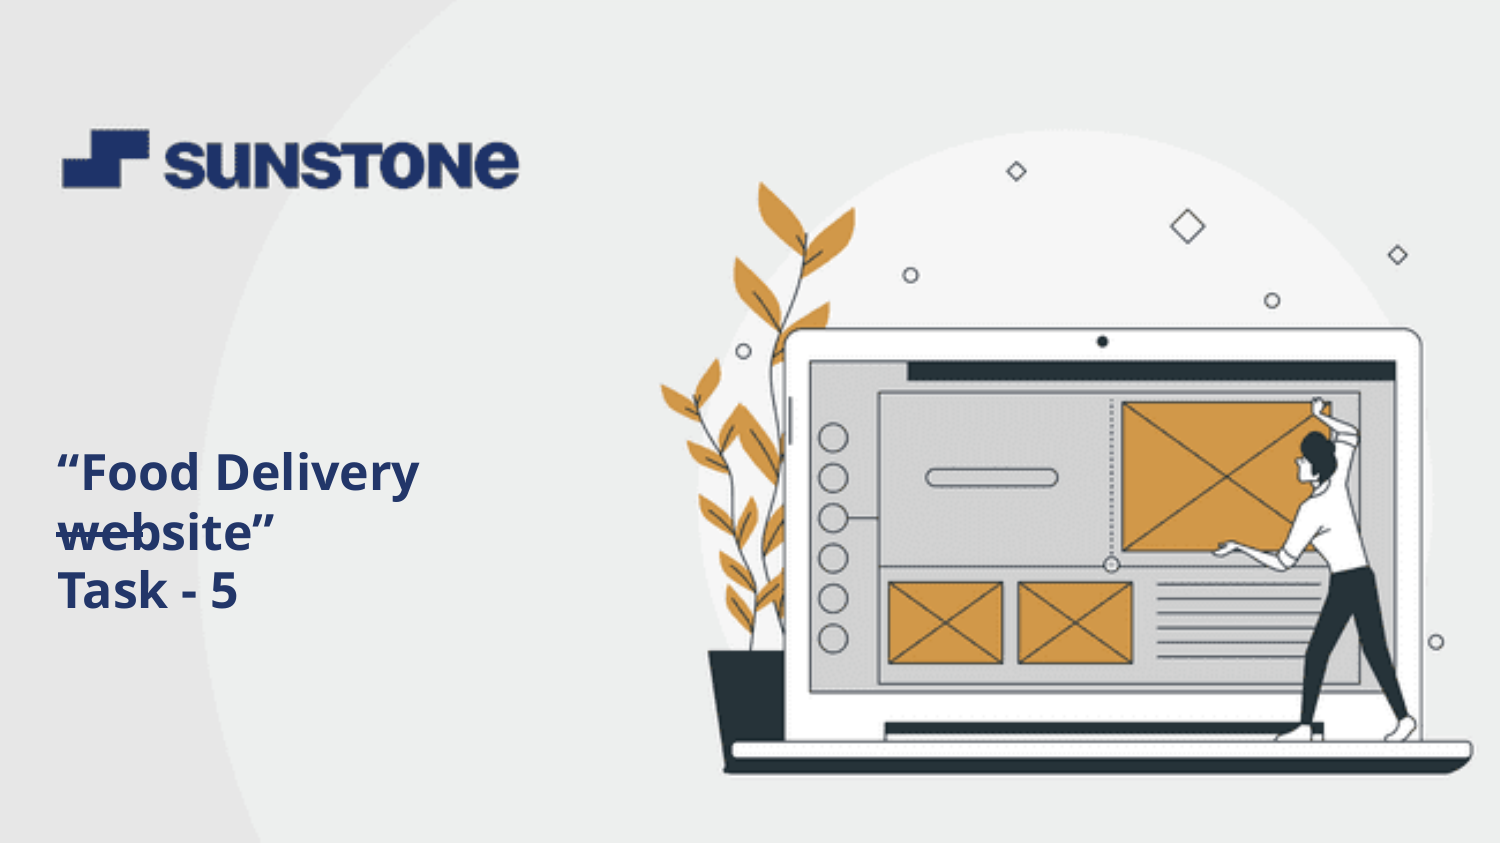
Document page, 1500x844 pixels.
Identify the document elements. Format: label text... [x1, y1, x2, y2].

list Task - 5 [42, 551, 649, 624]
list “Food Delivery website” [42, 433, 649, 506]
picture [0, 0, 1500, 843]
